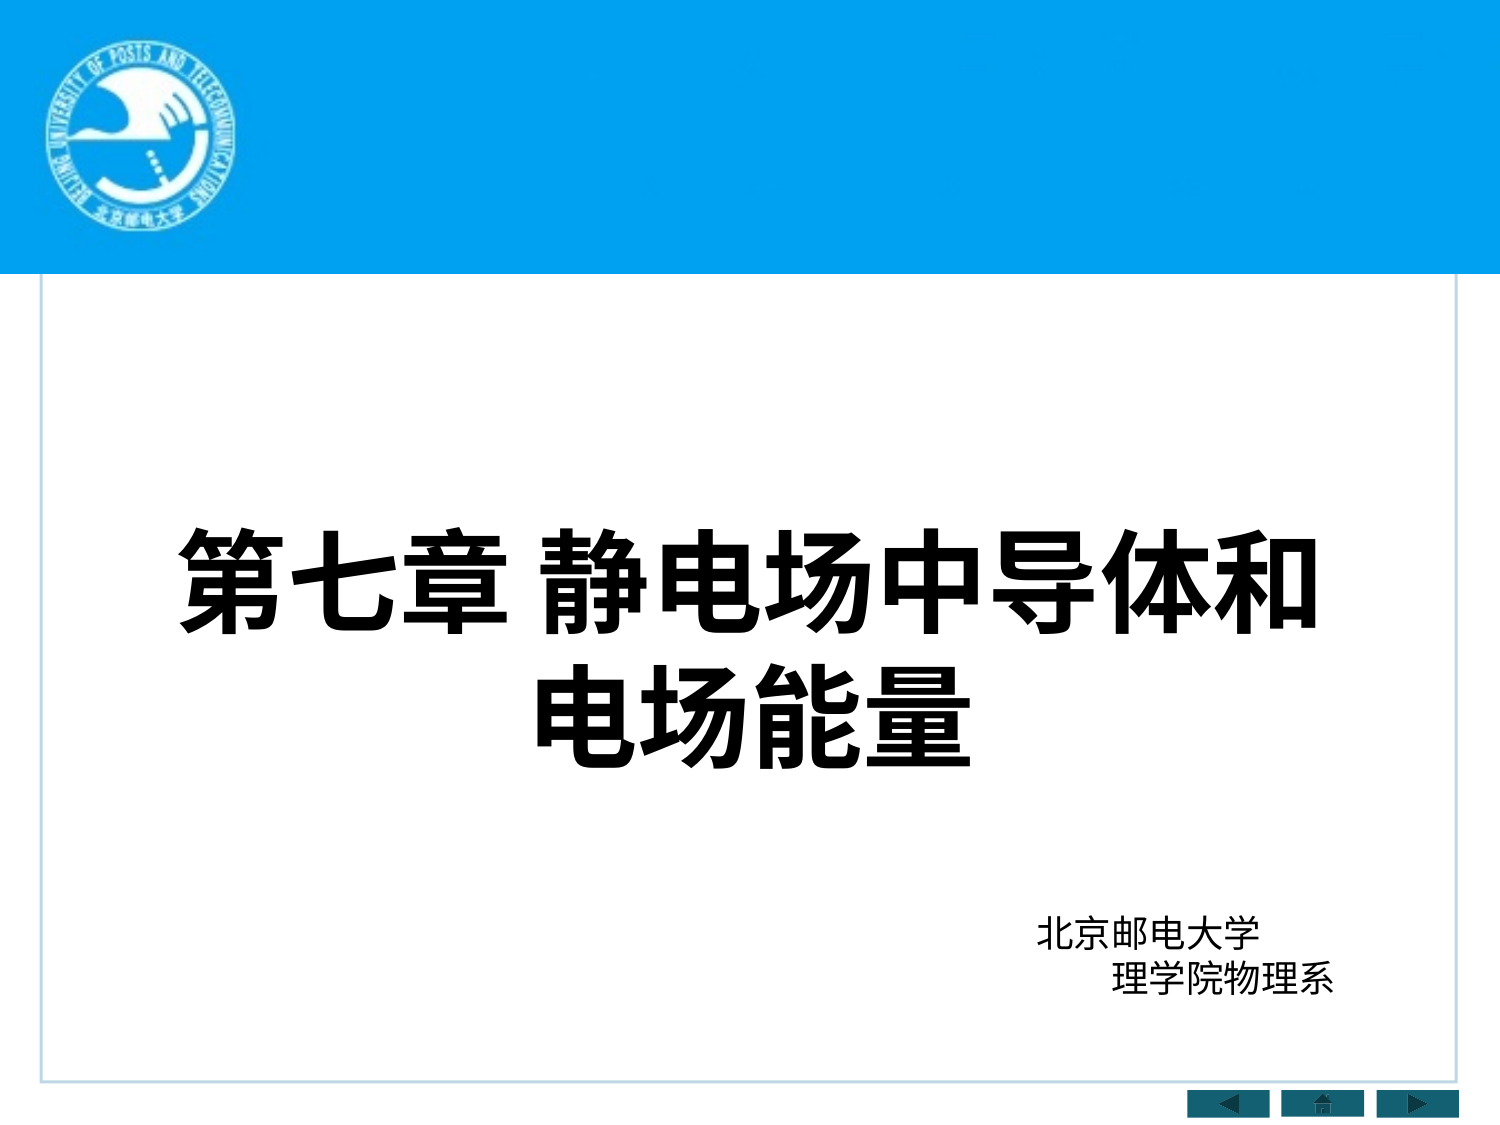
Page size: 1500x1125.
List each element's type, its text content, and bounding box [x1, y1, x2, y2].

slide_number [1374, 1054, 1500, 1115]
picture [44, 38, 238, 232]
text_box 北京邮电大学 理学院物理系 [890, 902, 1407, 1008]
title 第七章 静电场中导体和电场能量 [112, 504, 1388, 790]
